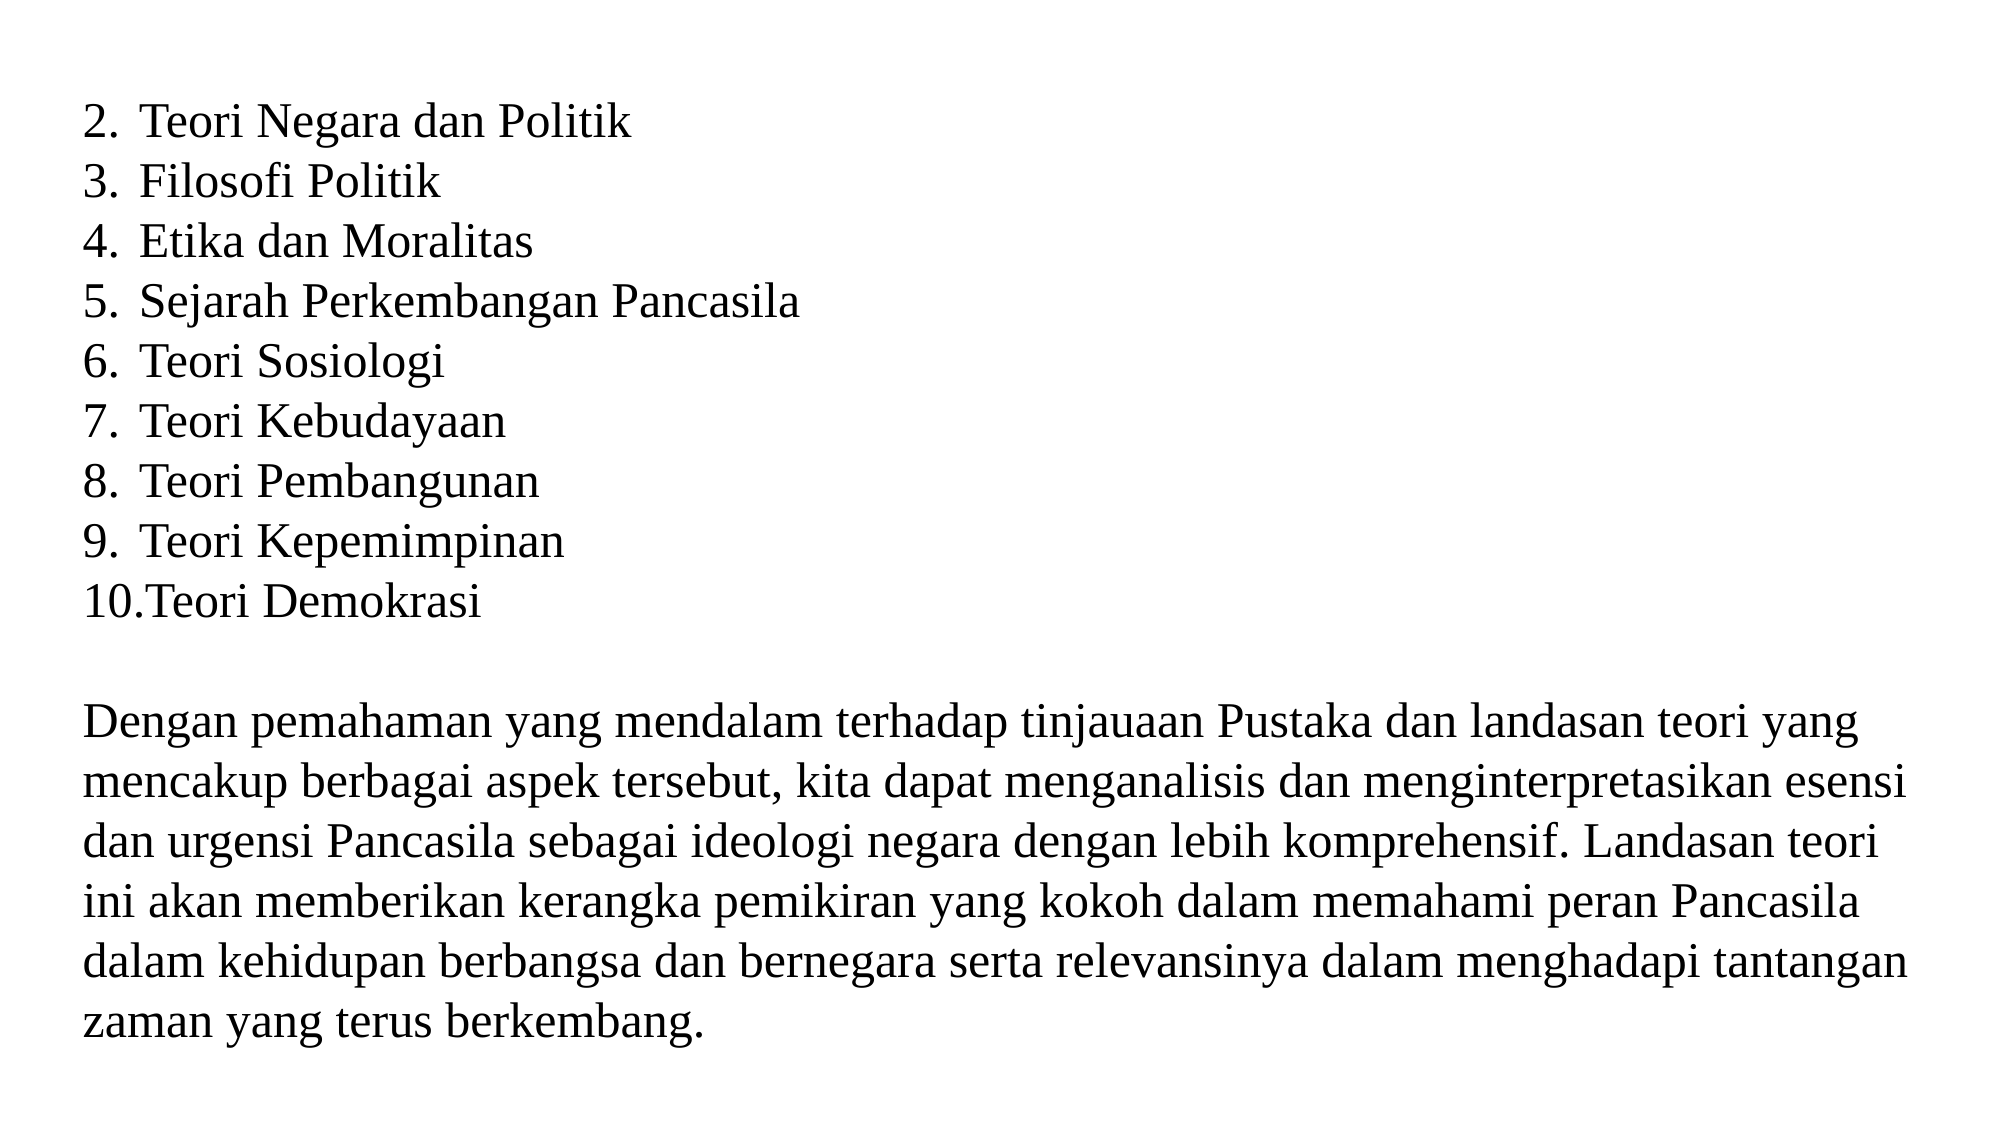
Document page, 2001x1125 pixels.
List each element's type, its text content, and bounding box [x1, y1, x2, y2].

text_box Teori Negara dan Politik Filosofi Politik Etika dan Moralitas Sejarah Perkembangan Pancasila Teori Sosiologi Teori Kebudayaan Teori Pembangunan Teori Kepemimpinan Teori Demokrasi Dengan pemahaman yang mendalam terhadap tinjauaan Pustaka dan landasan teori yang mencakup berbagai aspek tersebut, kita dapat menganalisis dan menginterpretasikan esensi dan urgensi Pancasila sebagai ideologi negara dengan lebih komprehensif. Landasan teori ini akan memberikan kerangka pemikiran yang kokoh dalam memahami peran Pancasila dalam kehidupan berbangsa dan bernegara serta relevansinya dalam menghadapi tantangan zaman yang terus berkembang. [67, 79, 1937, 1115]
